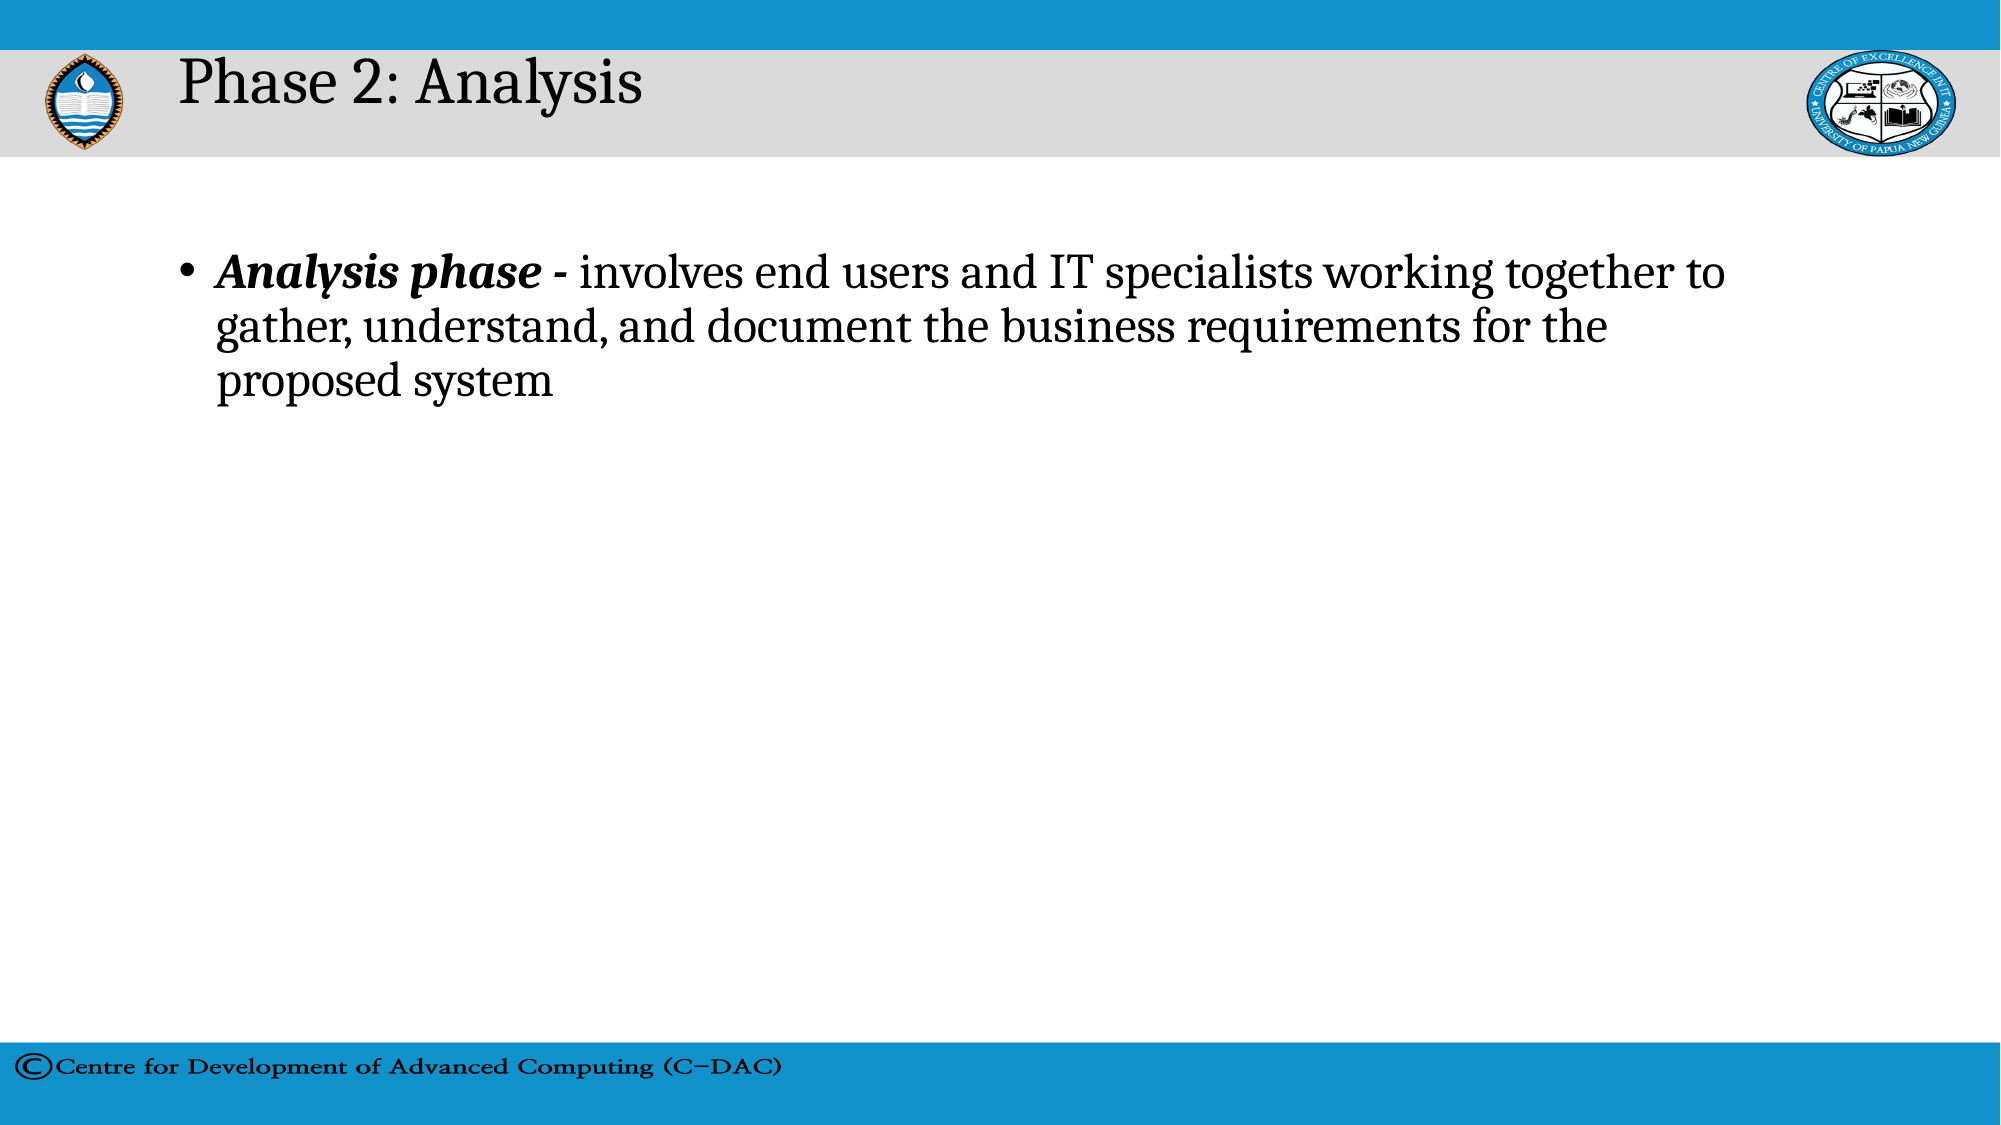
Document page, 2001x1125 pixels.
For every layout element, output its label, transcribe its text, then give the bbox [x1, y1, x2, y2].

picture [0, 0, 2001, 1125]
title Phase 2: Analysis [163, 34, 1721, 130]
list Analysis phase - involves end users and IT specialists working together to gather, understand, and document the business requirements for the proposed system [163, 237, 1755, 980]
